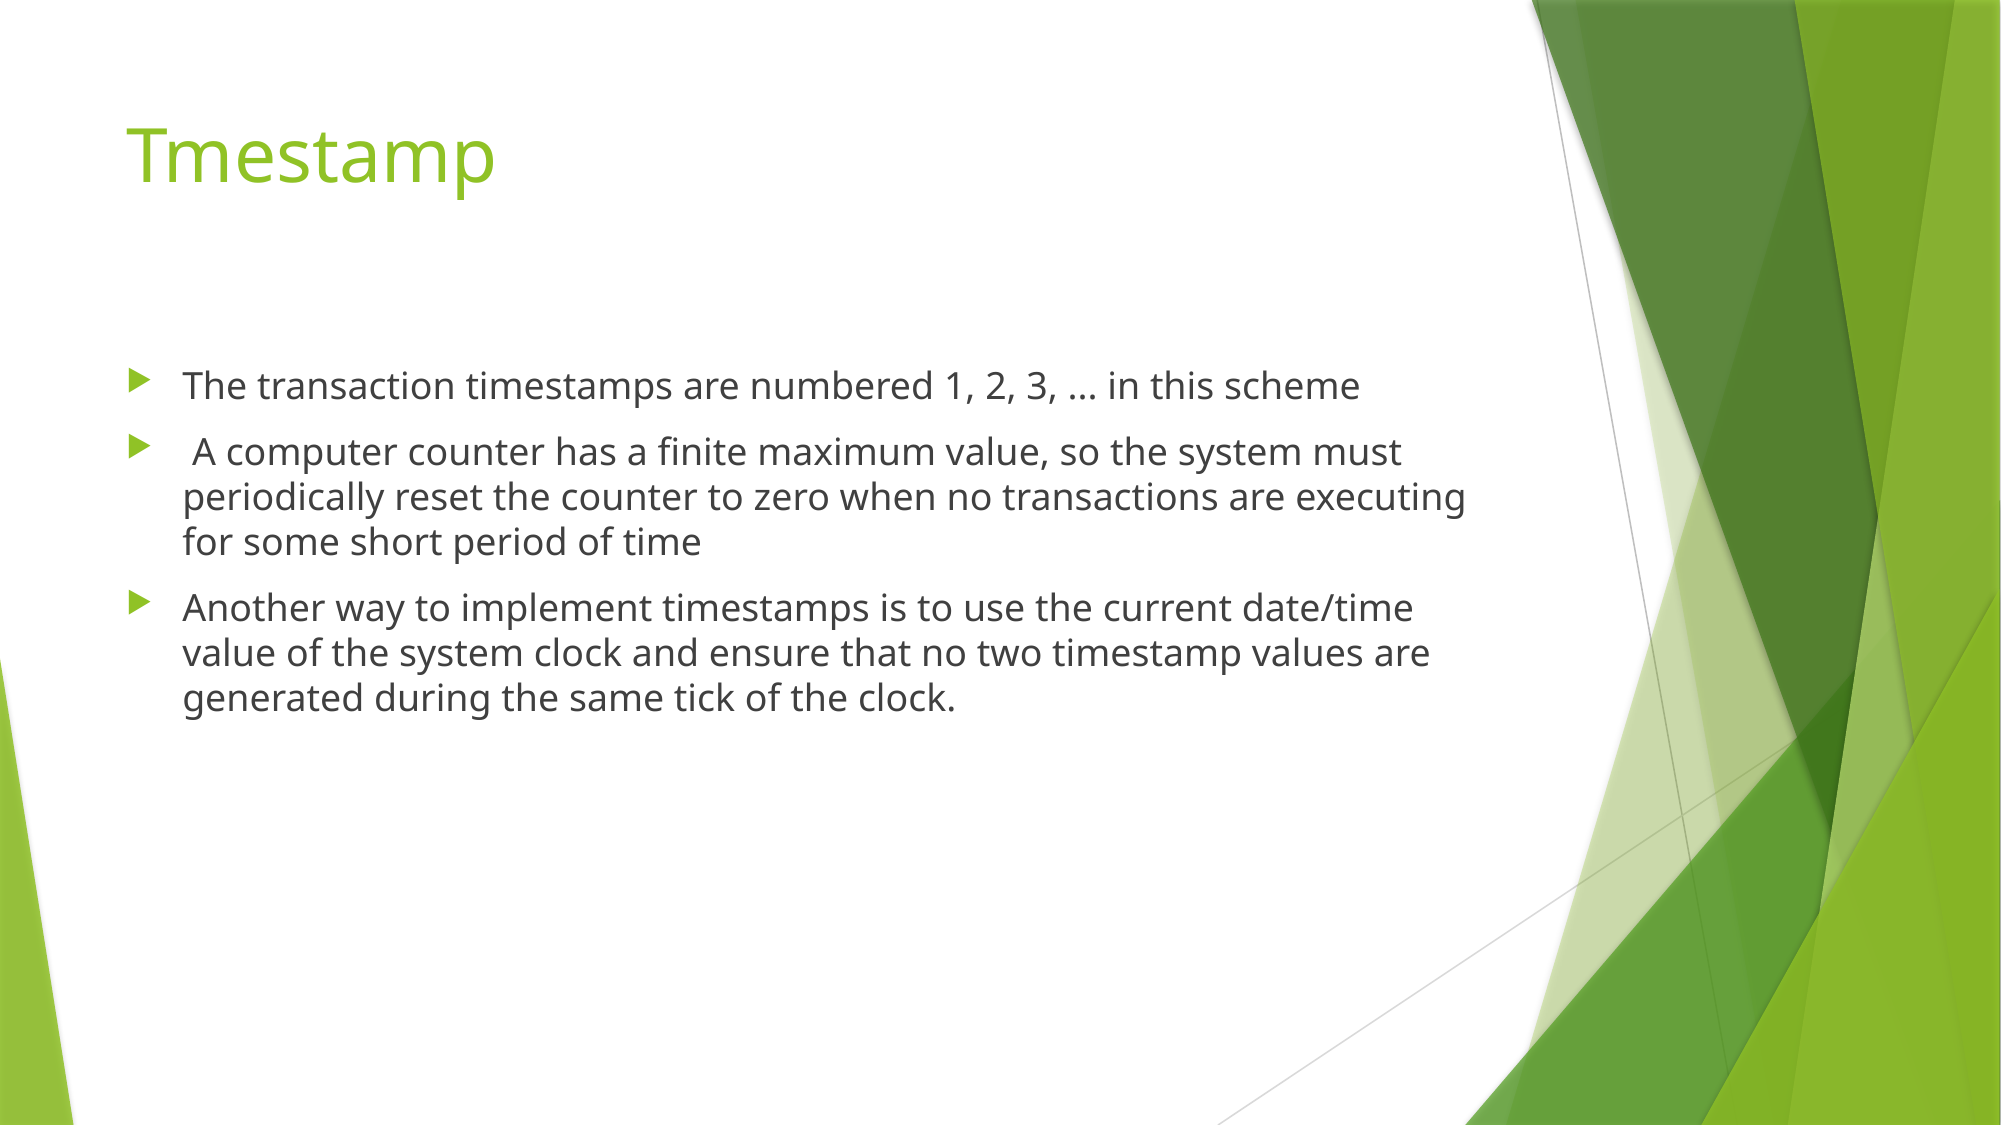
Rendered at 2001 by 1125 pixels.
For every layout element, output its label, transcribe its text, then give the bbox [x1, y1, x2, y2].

list The transaction timestamps are numbered 1, 2, 3, ... in this scheme A computer counter has a finite maximum value, so the system must periodically reset the counter to zero when no transactions are executing for some short period of time Another way to implement timestamps is to use the current date/time value of the system clock and ensure that no two timestamp values are generated during the same tick of the clock. [111, 354, 1522, 992]
title Tmestamp [111, 99, 1522, 317]
